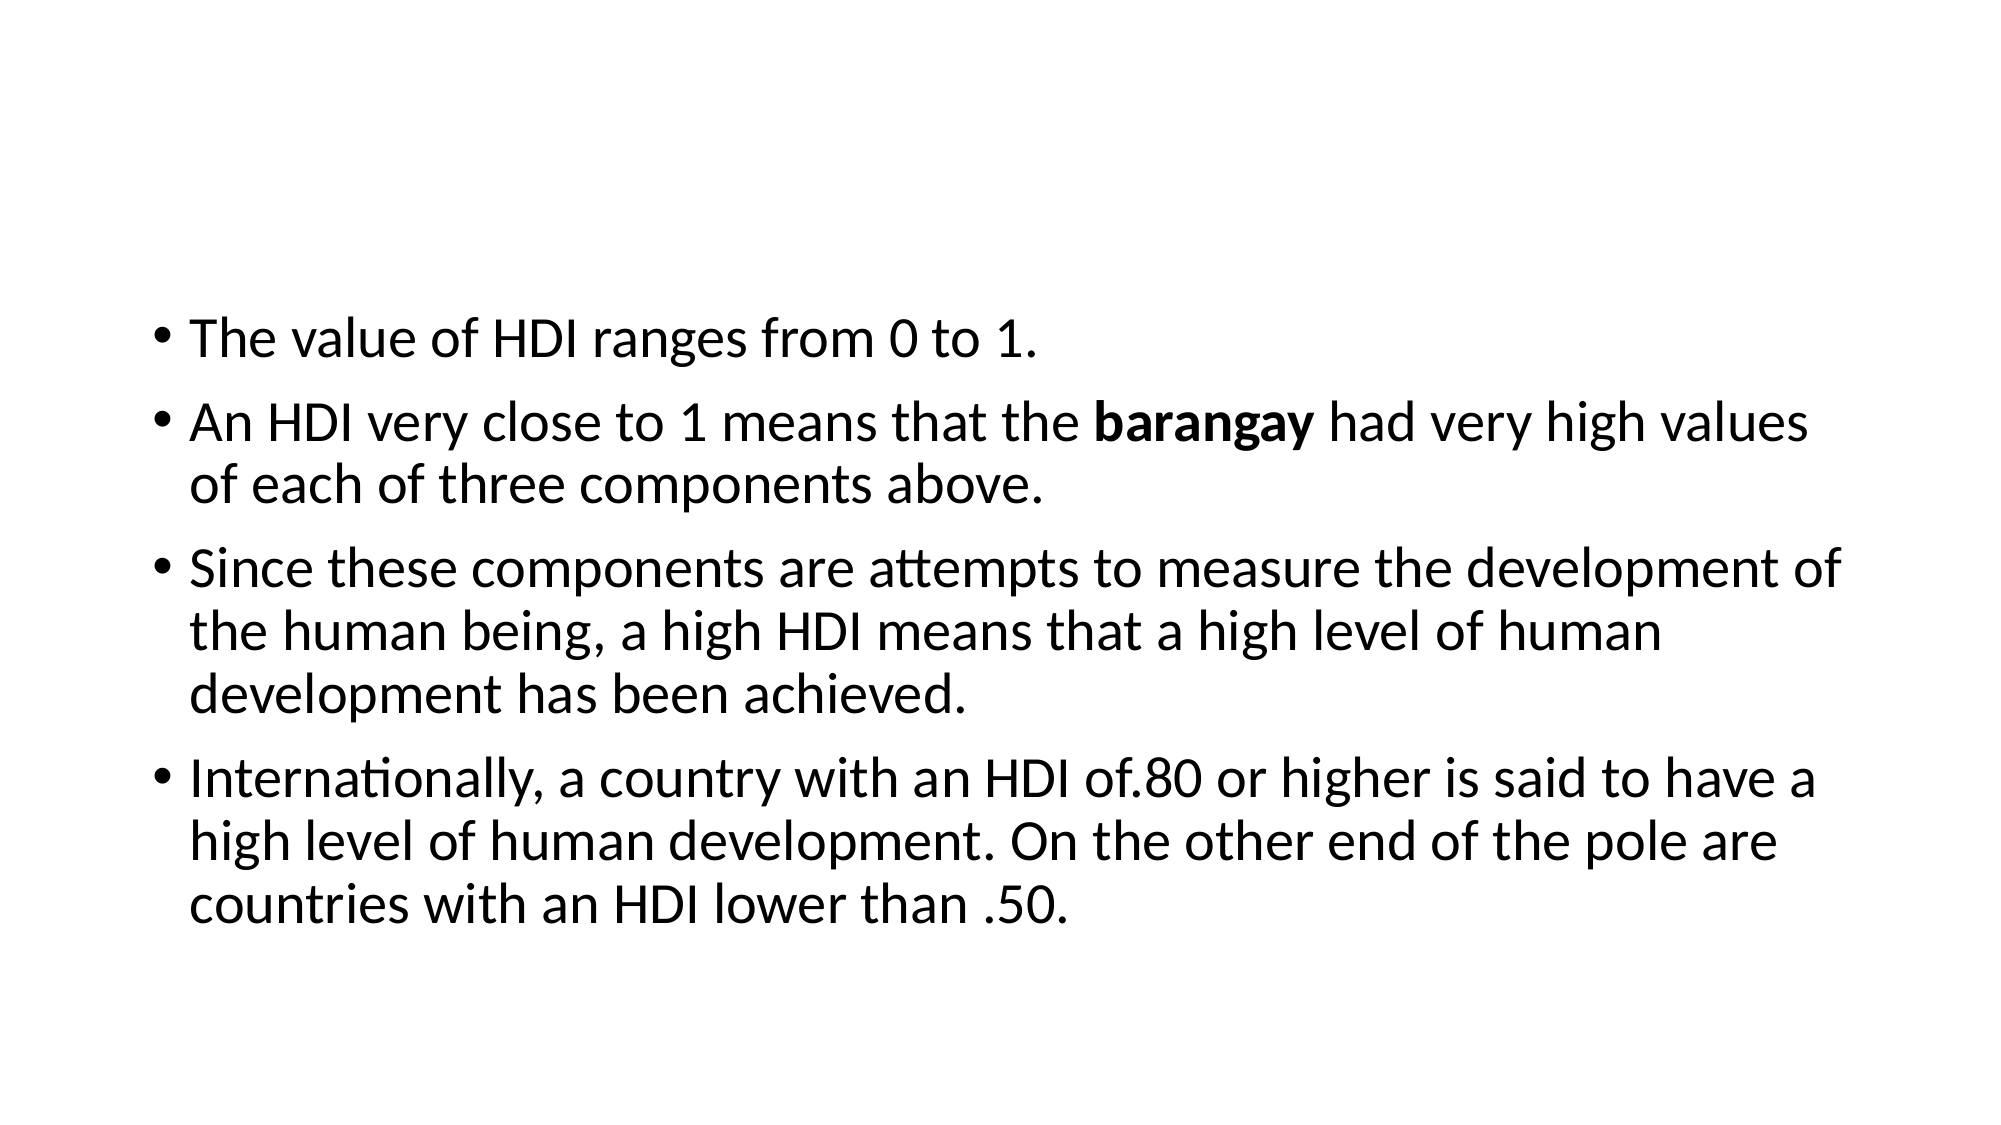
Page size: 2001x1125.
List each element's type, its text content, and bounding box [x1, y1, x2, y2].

list The value of HDI ranges from 0 to 1. An HDI very close to 1 means that the barangay had very high values of each of three components above. Since these components are attempts to measure the development of the human being, a high HDI means that a high level of human development has been achieved. Internationally, a country with an HDI of.80 or higher is said to have a high level of human development. On the other end of the pole are countries with an HDI lower than .50. [137, 299, 1863, 1014]
